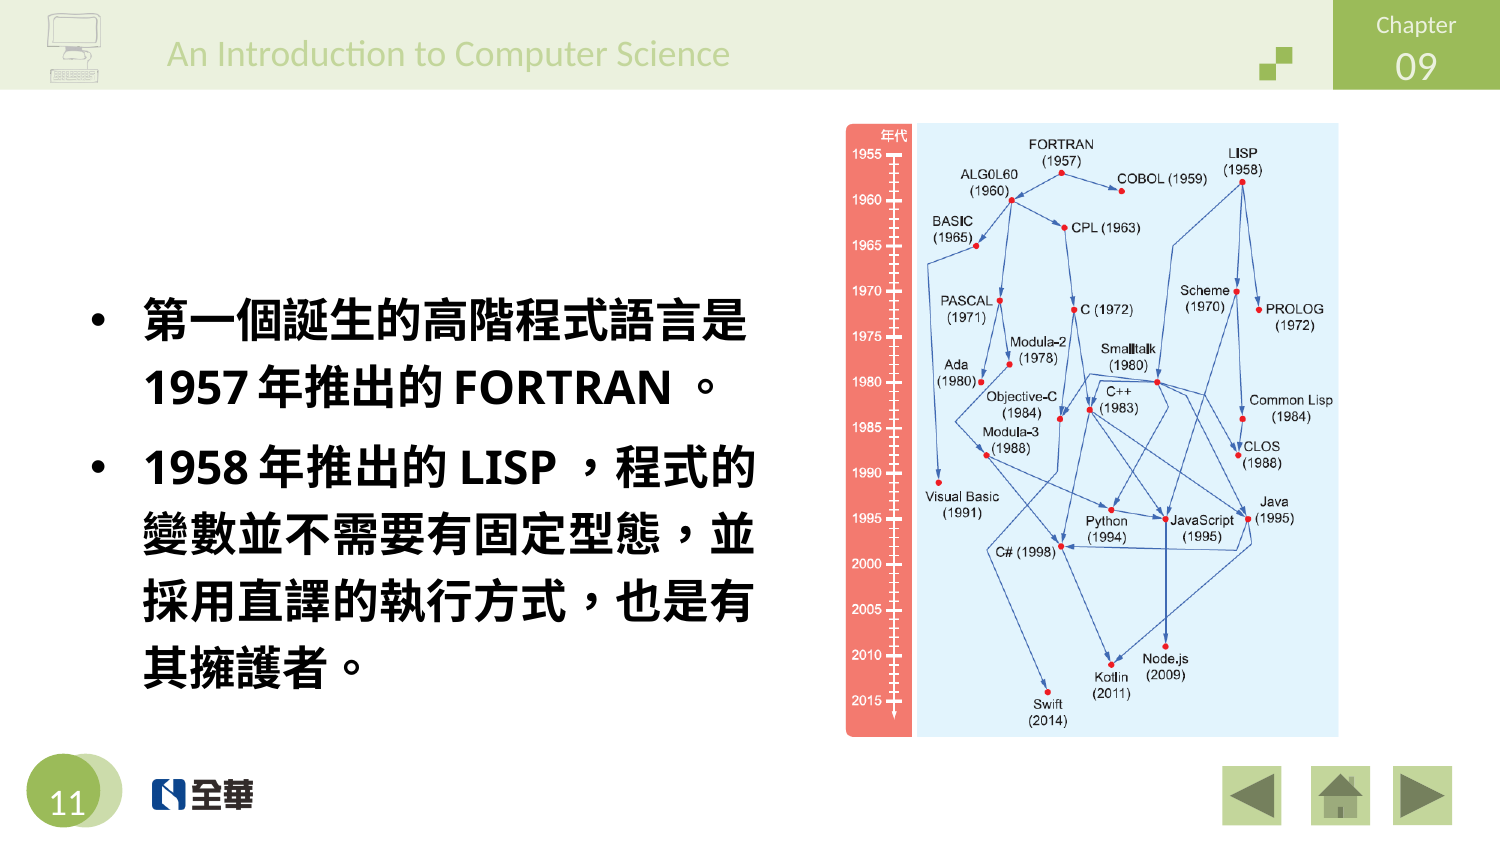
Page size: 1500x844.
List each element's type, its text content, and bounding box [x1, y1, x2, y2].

picture [838, 118, 1341, 741]
list 第一個誕生的高階程式語言是1957年推出的FORTRAN。 1958年推出的LISP，程式的變數並不需要有固定型態，並採用直譯的執行方式，也是有其擁護者。 [75, 272, 773, 754]
picture [152, 779, 253, 810]
picture [47, 13, 101, 83]
